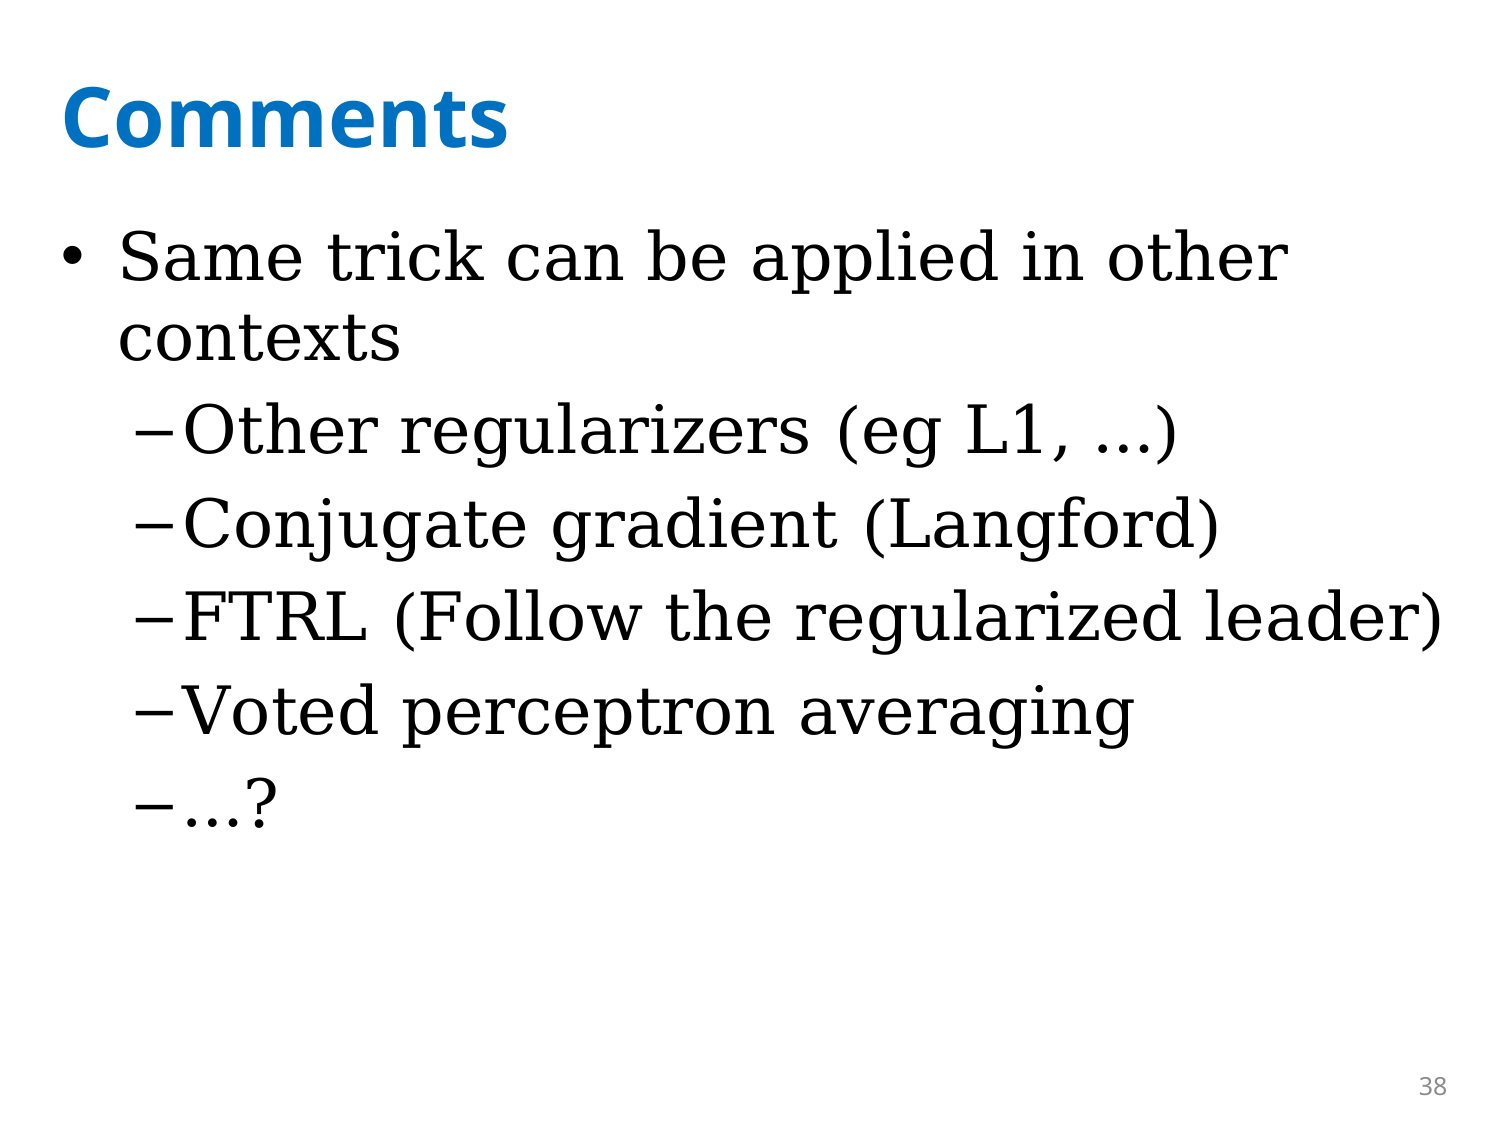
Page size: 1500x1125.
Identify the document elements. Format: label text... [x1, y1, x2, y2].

slide_number 38 [1112, 1057, 1463, 1118]
title Comments [45, 47, 1465, 180]
list Same trick can be applied in other contexts Other regularizers (eg L1, …) Conjugate gradient (Langford) FTRL (Follow the regularized leader) Voted perceptron averaging …? [45, 206, 1465, 1043]
